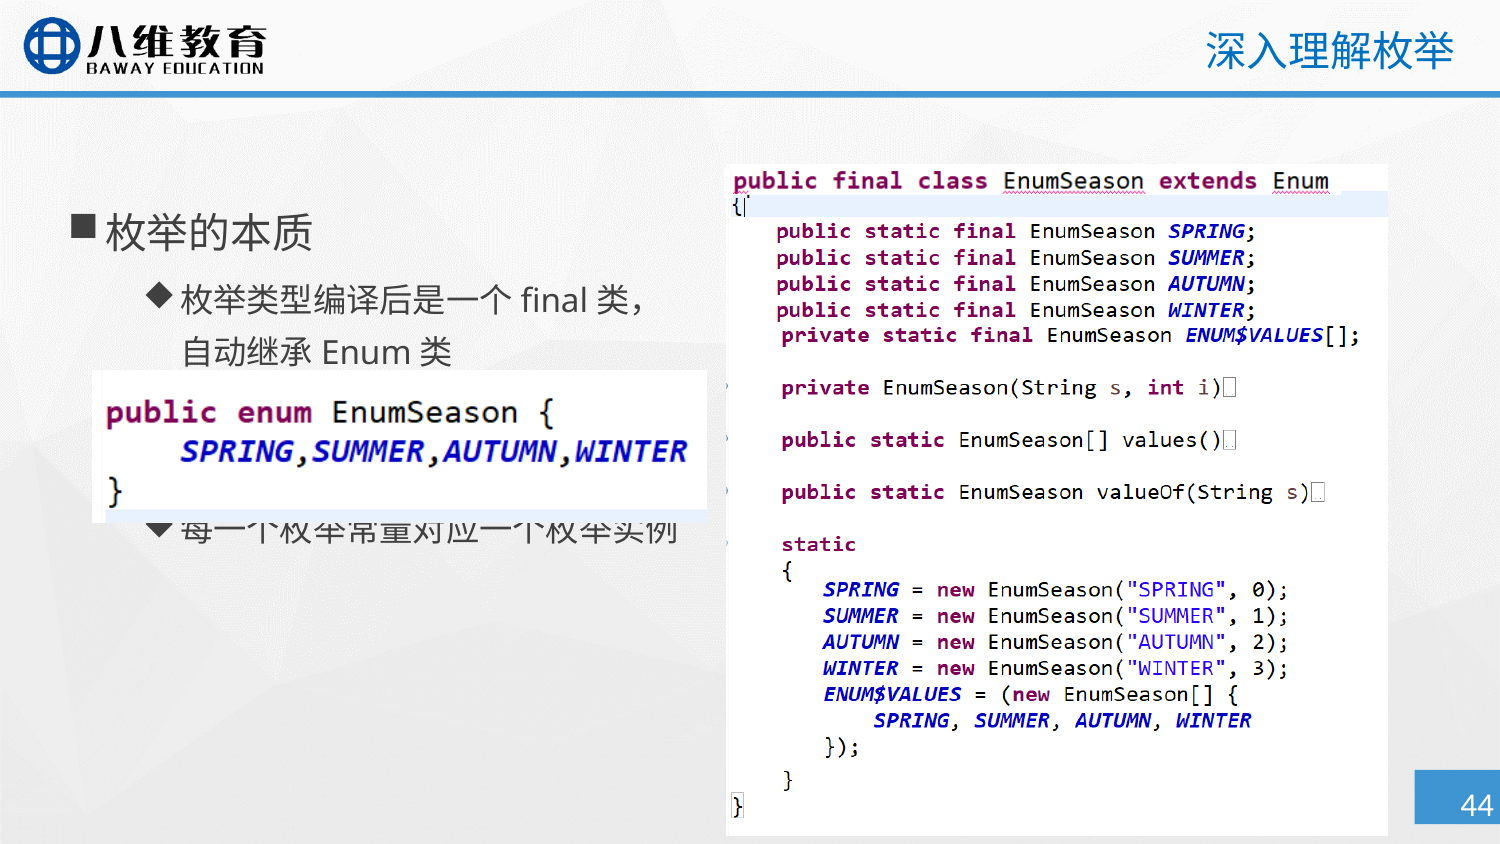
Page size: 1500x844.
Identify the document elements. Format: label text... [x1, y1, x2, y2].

list 枚举的本质 枚举类型编译后是一个final类，自动继承Enum类 枚举常量会自动编译成public static final 每一个枚举常量对应一个枚举实例 [53, 197, 707, 713]
picture [0, 0, 1500, 91]
title 深入理解枚举 [360, 23, 1471, 84]
picture [0, 98, 1500, 844]
